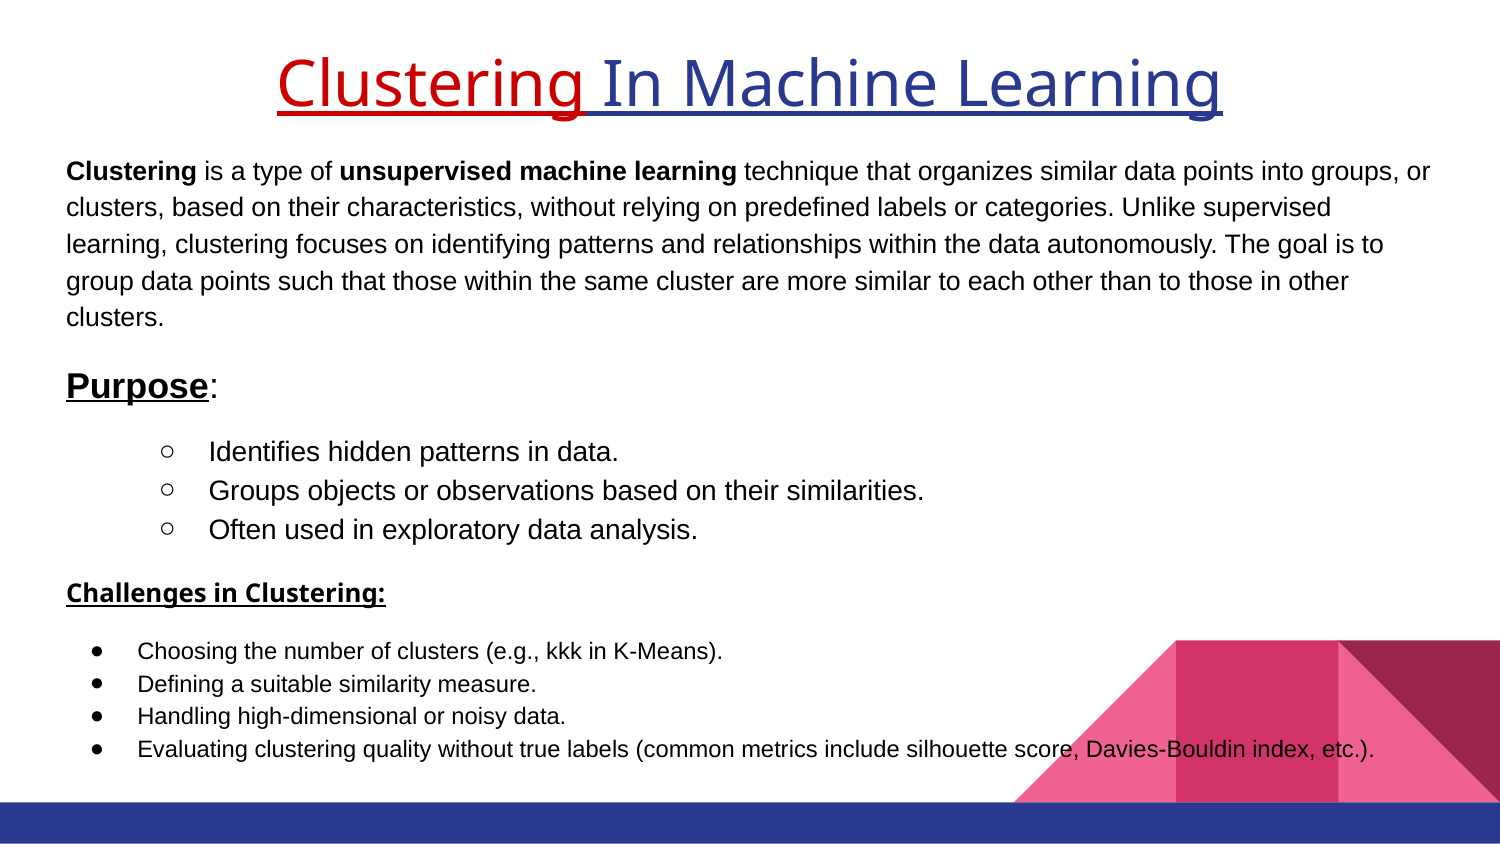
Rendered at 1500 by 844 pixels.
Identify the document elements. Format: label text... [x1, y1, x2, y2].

list Clustering is a type of unsupervised machine learning technique that organizes similar data points into groups, or clusters, based on their characteristics, without relying on predefined labels or categories. Unlike supervised learning, clustering focuses on identifying patterns and relationships within the data autonomously. The goal is to group data points such that those within the same cluster are more similar to each other than to those in other clusters. Purpose: Identifies hidden patterns in data. Groups objects or observations based on their similarities. Often used in exploratory data analysis. Challenges in Clustering: Choosing the number of clusters (e.g., kkk in K-Means). Defining a suitable similarity measure. Handling high-dimensional or noisy data. Evaluating clustering quality without true labels (common metrics include silhouette score, Davies-Bouldin index, etc.). [51, 133, 1449, 783]
title Clustering In Machine Learning [51, 26, 1449, 133]
